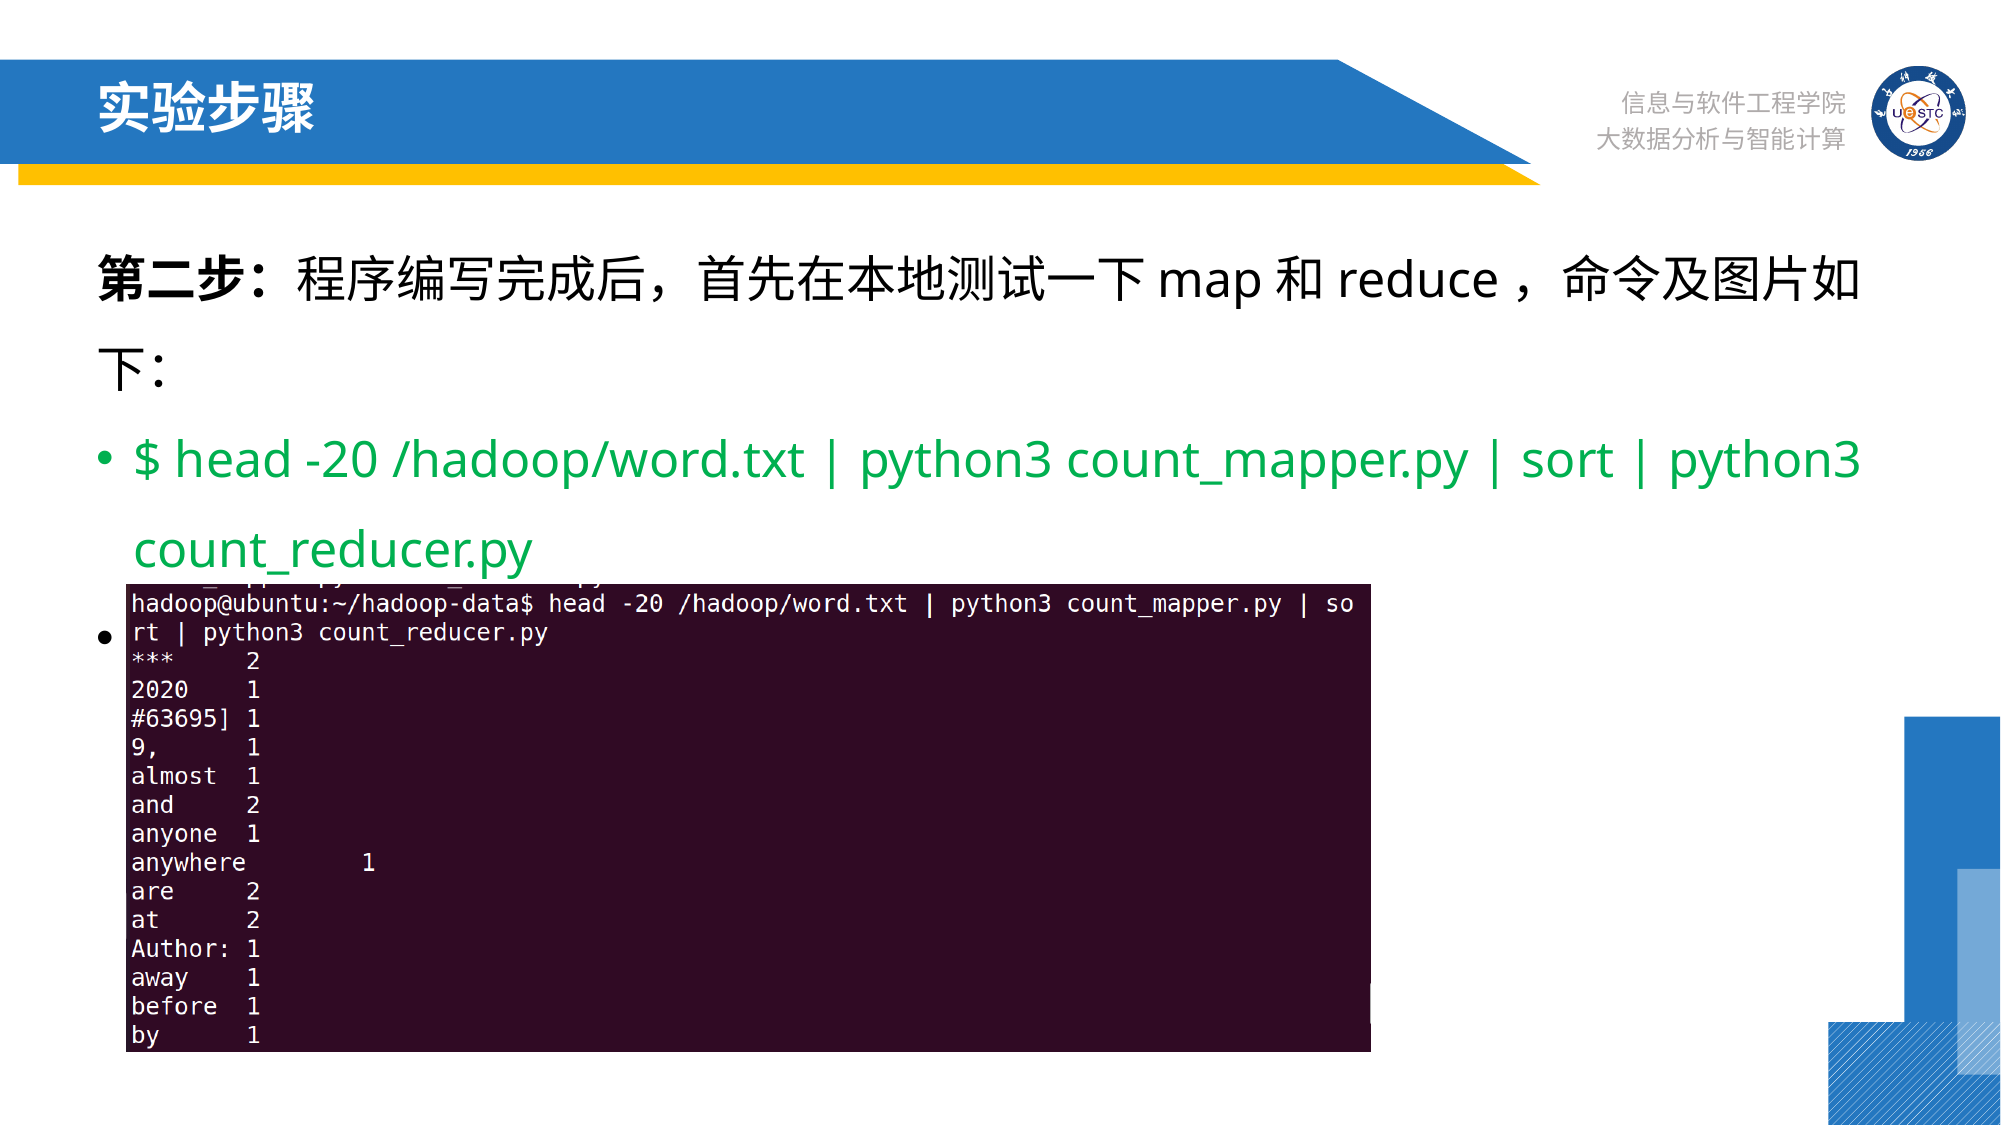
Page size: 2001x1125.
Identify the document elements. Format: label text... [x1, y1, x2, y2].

title 实验步骤 [80, 72, 903, 148]
picture [1866, 60, 1972, 166]
list 第二步：程序编写完成后，首先在本地测试一下map和reduce，命令及图片如下： $ head -20 /hadoop/word.txt | python3 count_mapper.py | sort | python3 count_reducer.py 如下图，就证明map和reduce程序编写成功。 [80, 209, 1892, 1022]
picture [126, 584, 1371, 1053]
